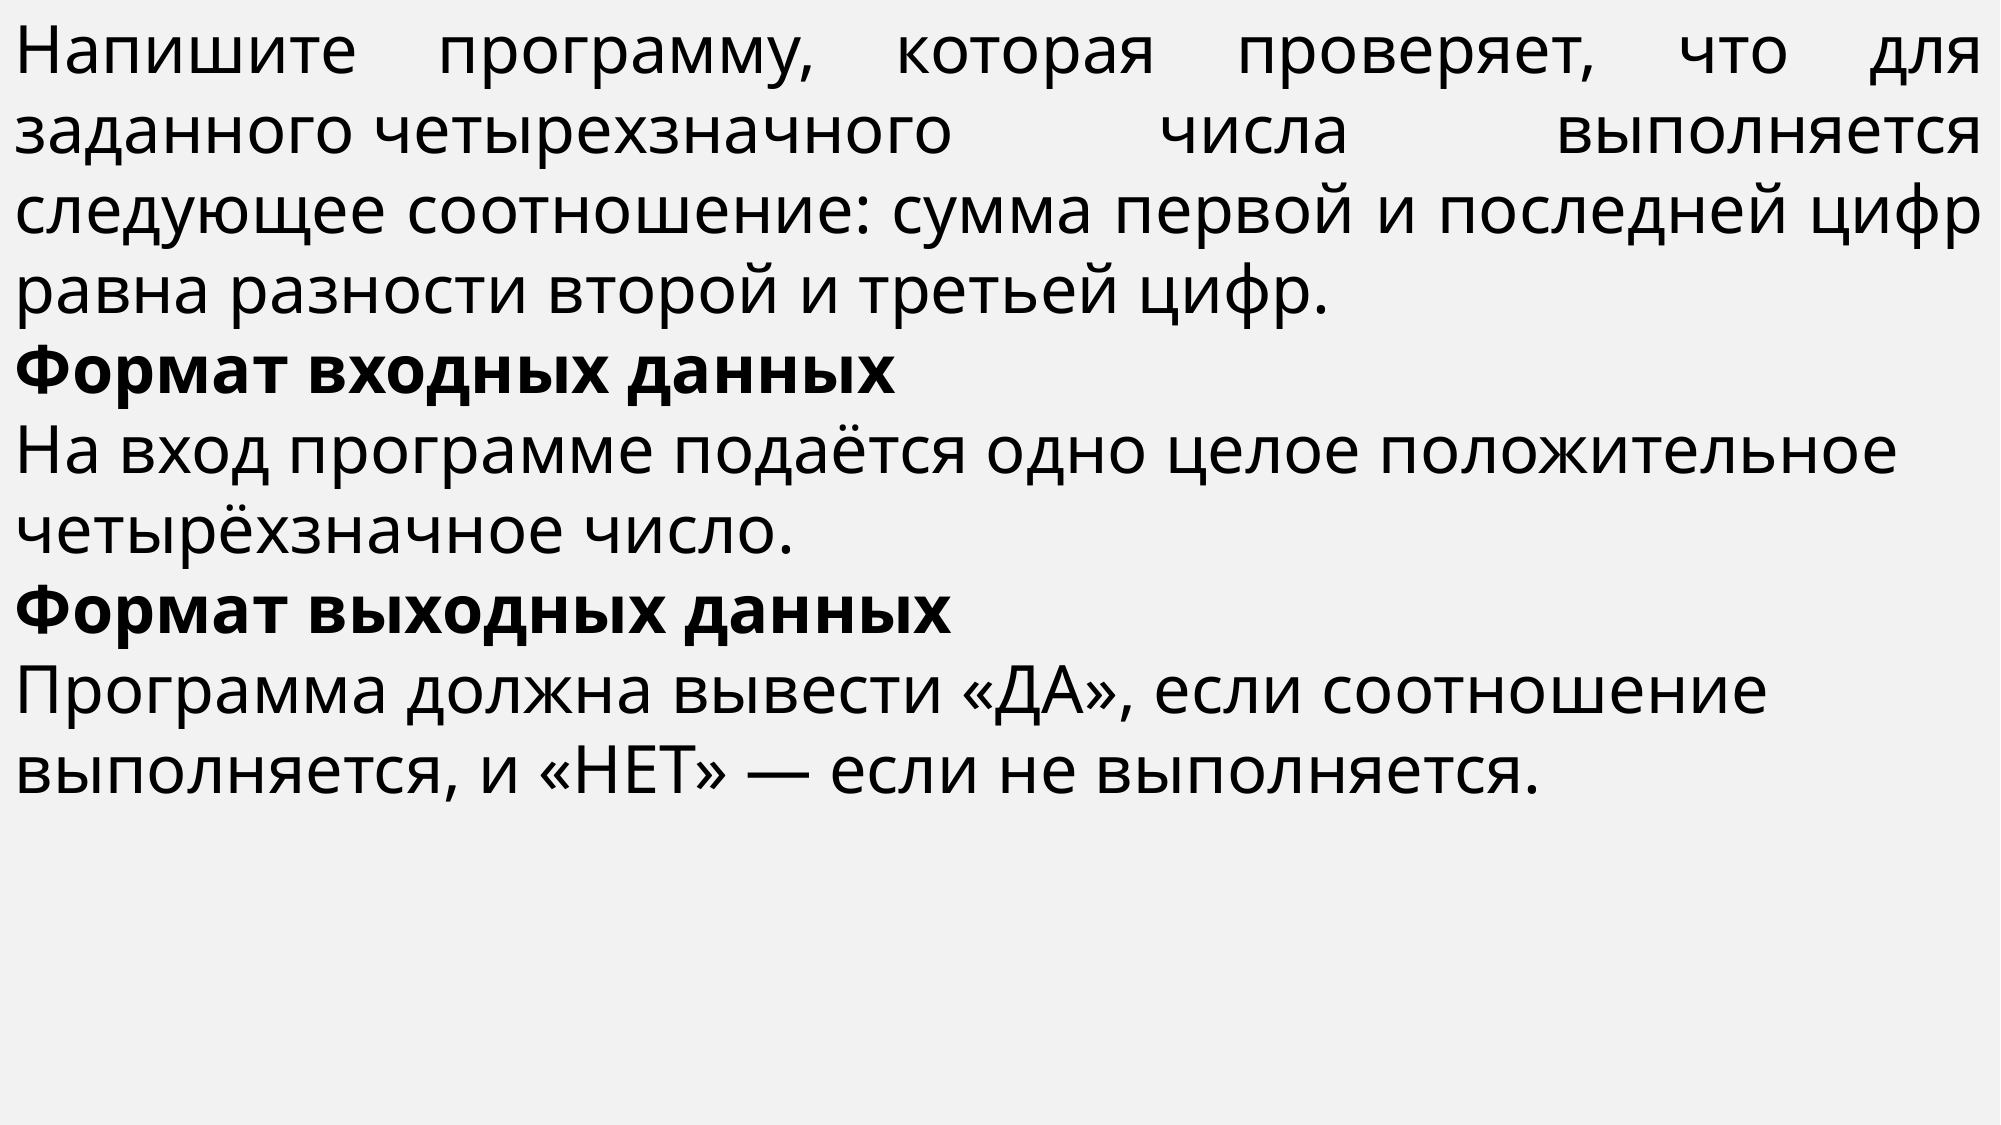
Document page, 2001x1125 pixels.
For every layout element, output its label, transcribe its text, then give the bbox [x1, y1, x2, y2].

text_box Напишите программу, которая проверяет, что для заданного четырехзначного числа выполняется следующее соотношение: сумма первой и последней цифр равна разности второй и третьей цифр. Формат входных данных На вход программе подаётся одно целое положительное четырёхзначное число. Формат выходных данных Программа должна вывести «ДА», если соотношение выполняется, и «НЕТ» — если не выполняется. [0, 0, 2000, 815]
